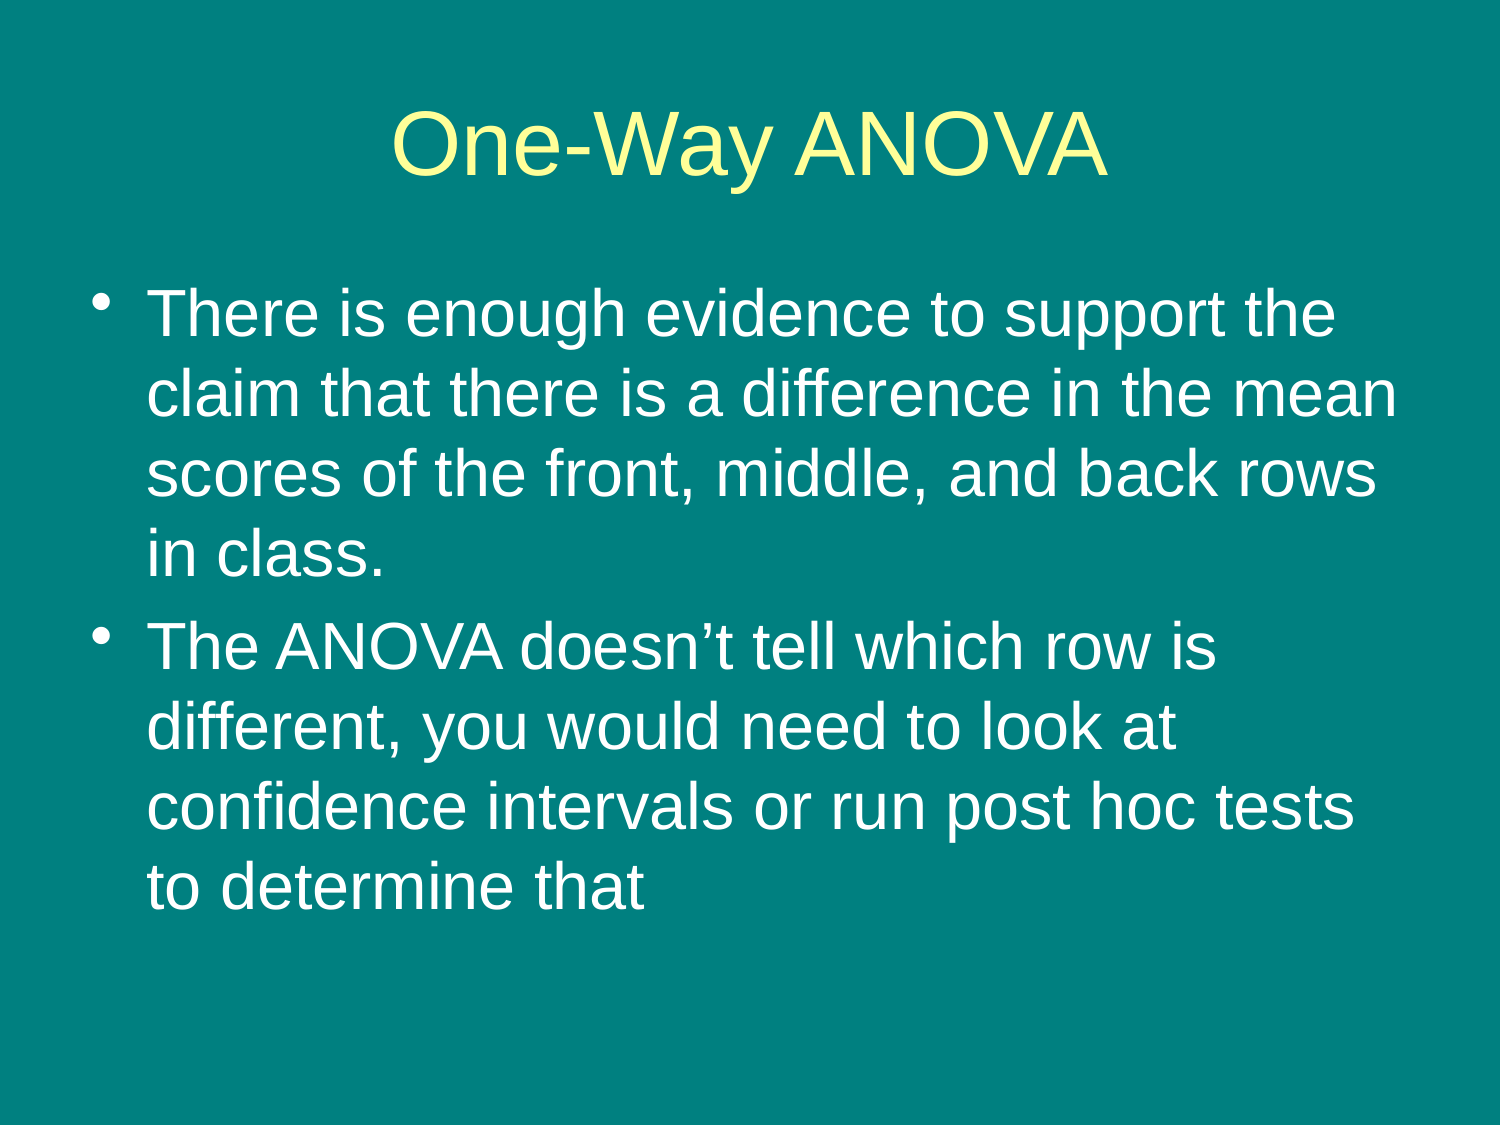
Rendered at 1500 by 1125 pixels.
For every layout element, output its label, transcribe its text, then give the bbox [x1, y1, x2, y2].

list There is enough evidence to support the claim that there is a difference in the mean scores of the front, middle, and back rows in class. The ANOVA doesn’t tell which row is different, you would need to look at confidence intervals or run post hoc tests to determine that [75, 262, 1425, 1005]
title One-Way ANOVA [75, 45, 1425, 233]
